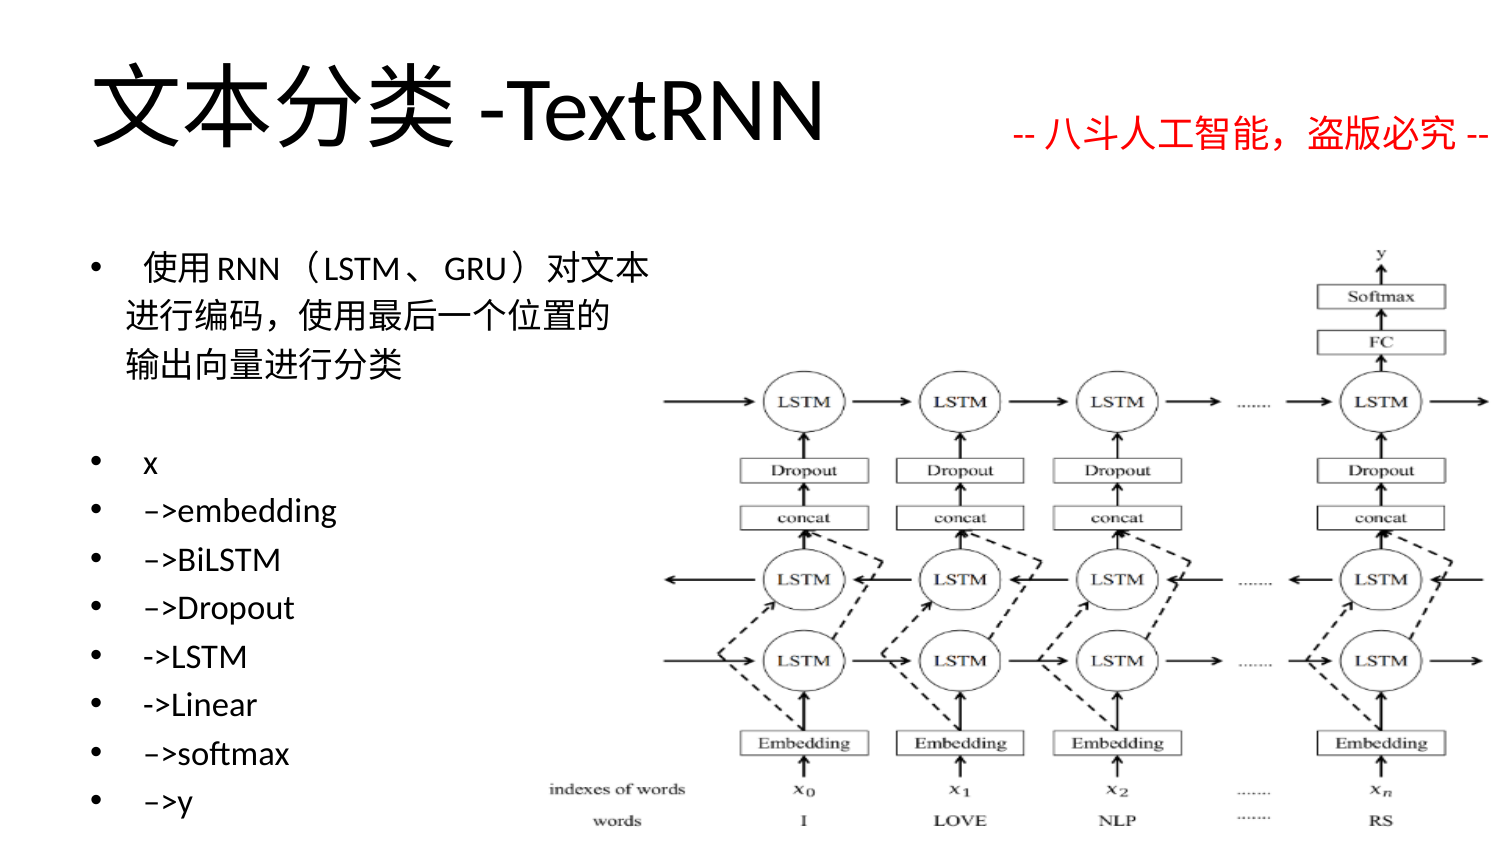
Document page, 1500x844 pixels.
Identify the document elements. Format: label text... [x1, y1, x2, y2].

text_box --八斗人工智能，盗版必究-- [998, 102, 1500, 163]
list 使用RNN（LSTM、GRU）对文本 进行编码，使用最后一个位置的 输出向量进行分类 x –>embedding –>BiLSTM –>Dropout ->LSTM ->Linear –>softmax –>y [75, 238, 1425, 833]
picture [535, 247, 1500, 834]
title 文本分类-TextRNN [75, 33, 1425, 175]
